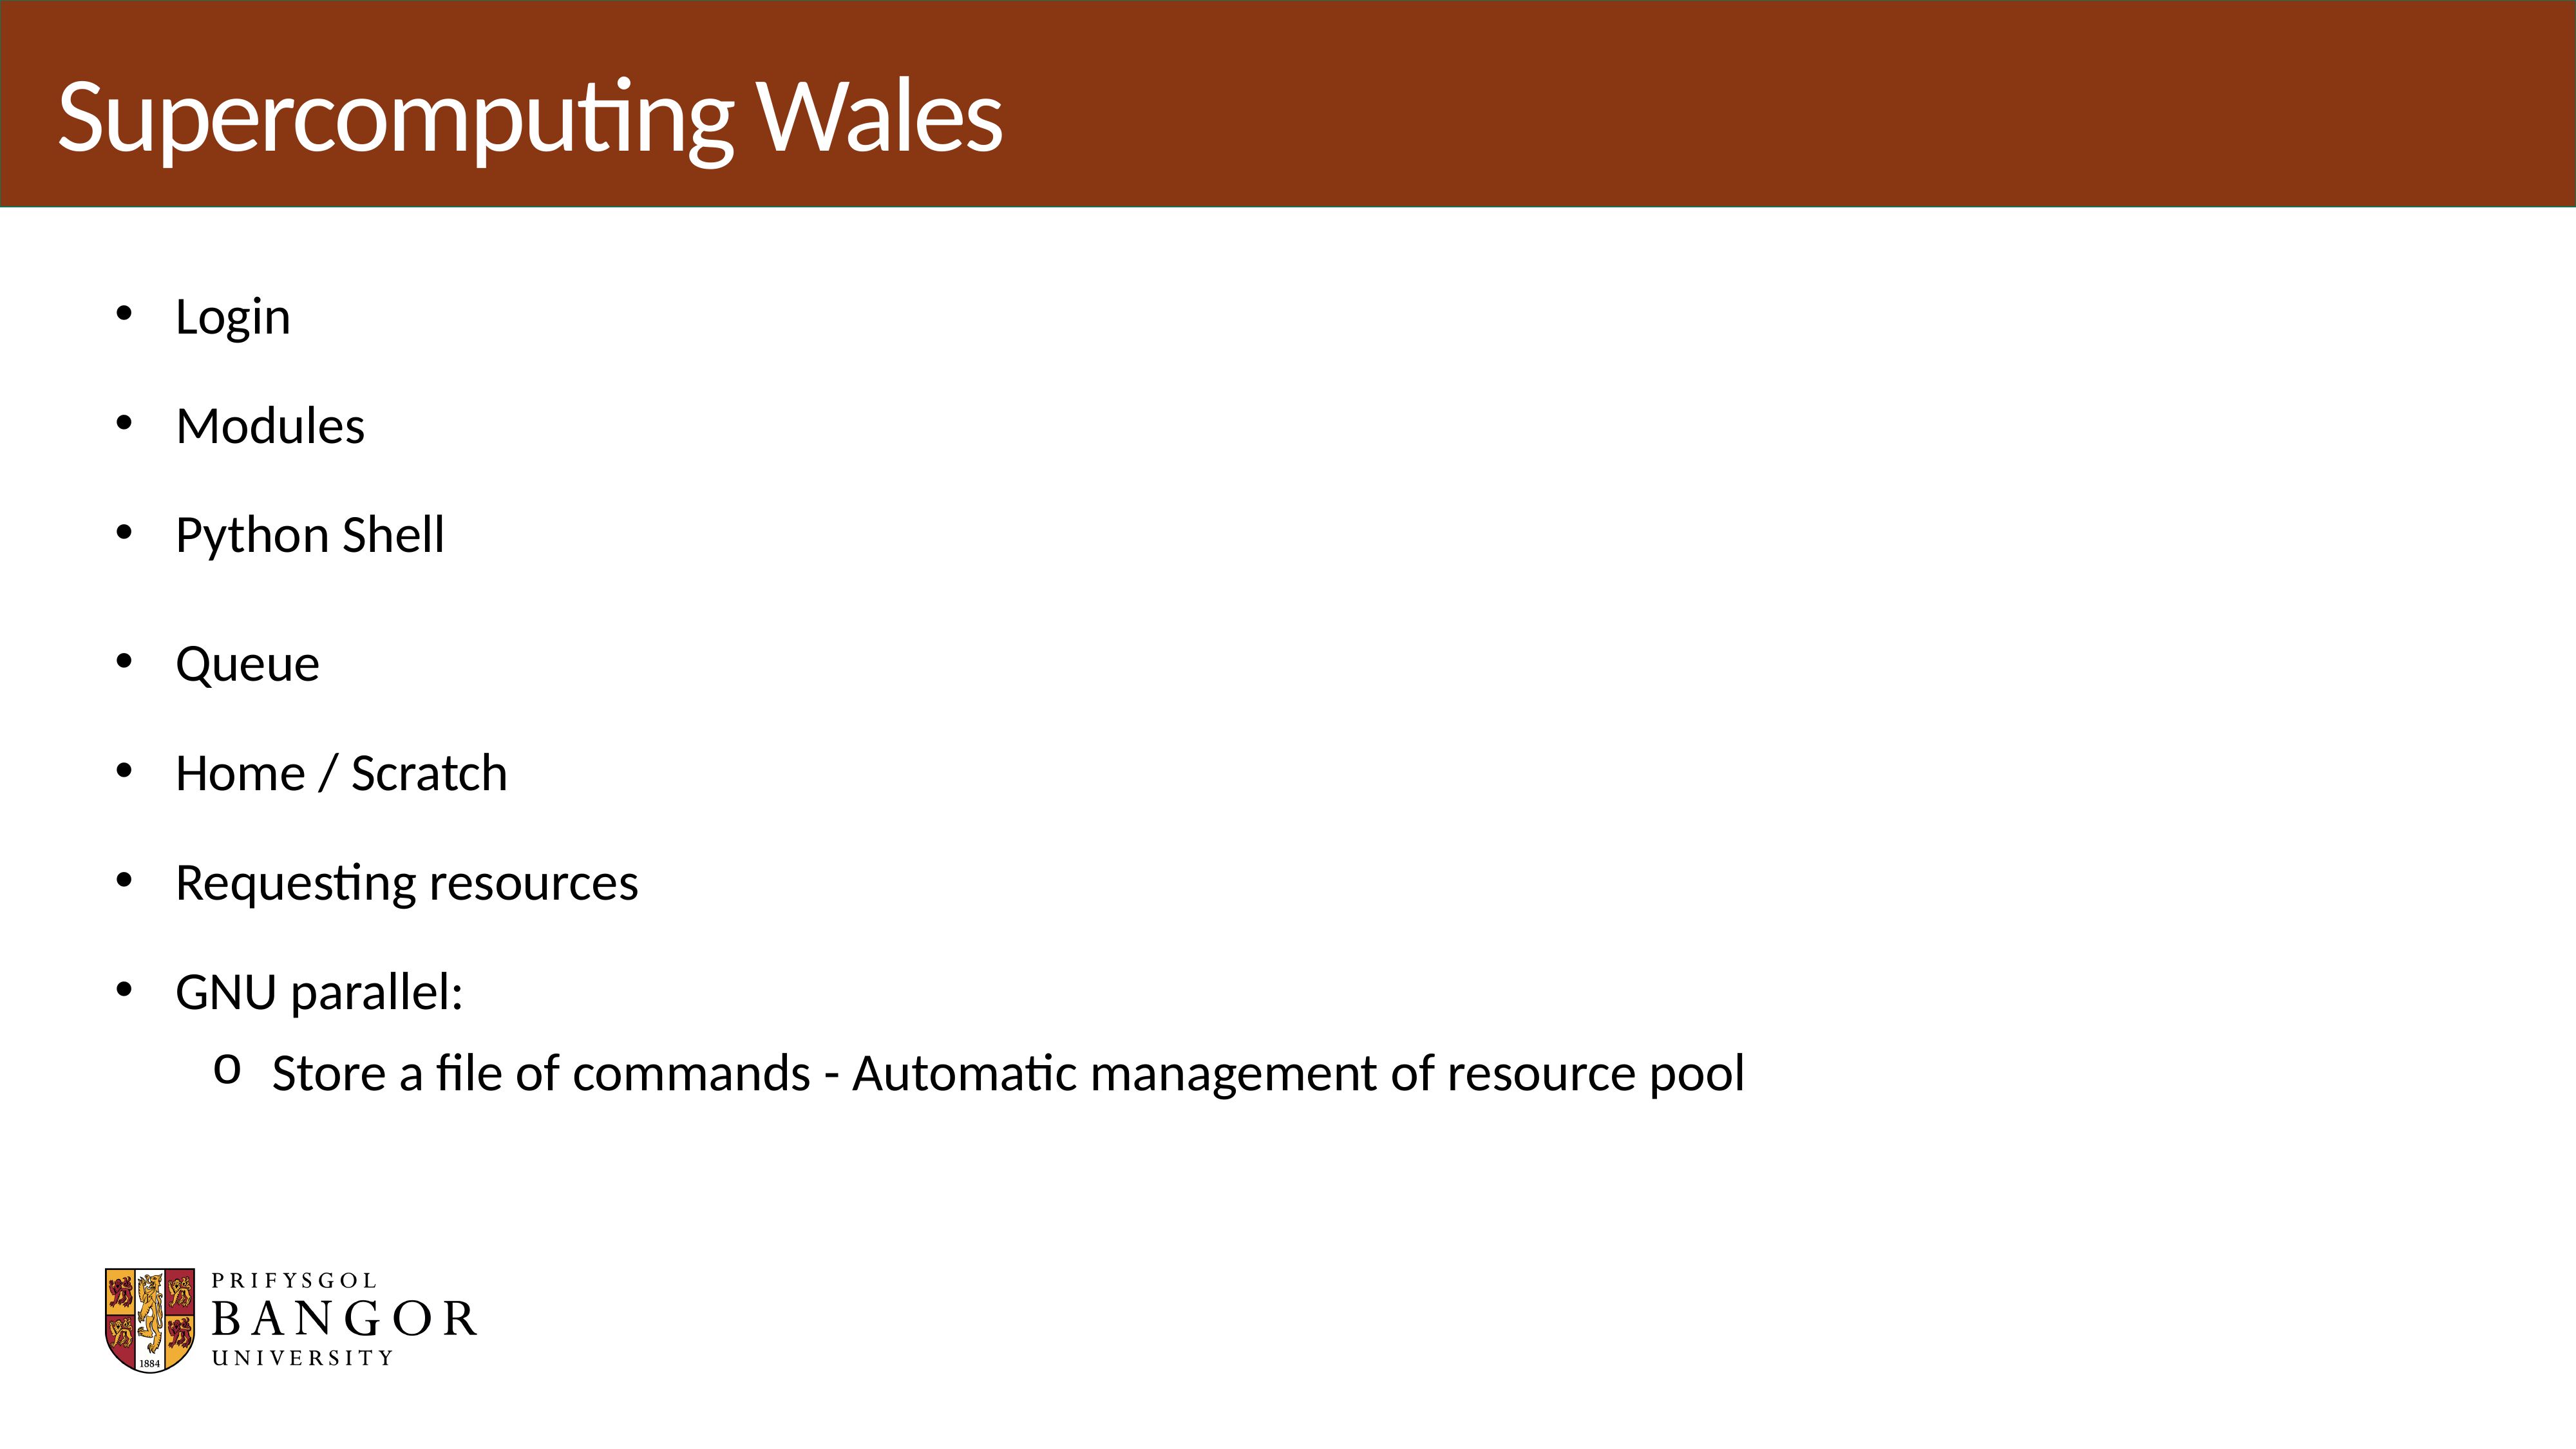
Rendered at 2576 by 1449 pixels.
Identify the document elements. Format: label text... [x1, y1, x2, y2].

picture [105, 1268, 477, 1374]
title Supercomputing Wales [46, 30, 2369, 179]
text_box [0, 0, 2576, 207]
text_box Login Modules Python Shell Queue Home / Scratch Requesting resources GNU parallel: Store a file of commands - Automatic management of resource pool [105, 275, 2545, 1107]
